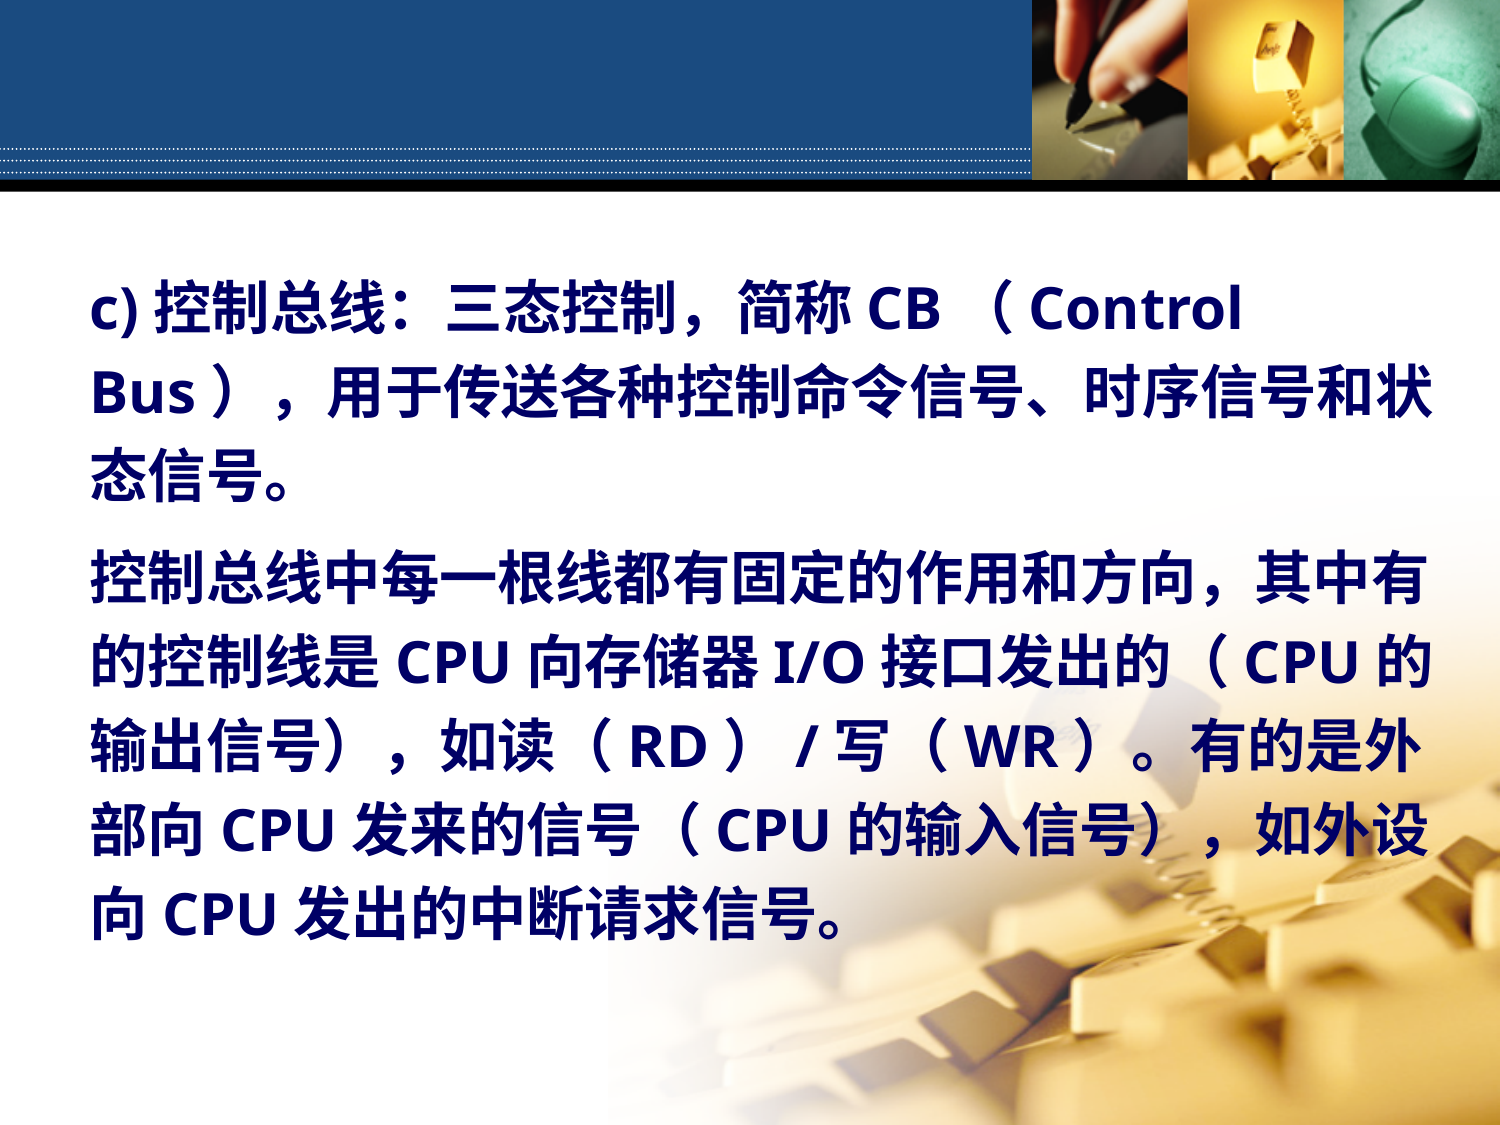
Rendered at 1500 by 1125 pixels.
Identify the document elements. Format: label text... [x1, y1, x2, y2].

picture [1032, 0, 1500, 180]
picture [608, 496, 1500, 1125]
list c)控制总线：三态控制，简称CB（Control Bus），用于传送各种控制命令信号、时序信号和状态信号。 控制总线中每一根线都有固定的作用和方向，其中有的控制线是CPU向存储器I/O接口发出的（CPU的输出信号），如读（RD）/写（WR）。有的是外部向CPU发来的信号（CPU的输入信号），如外设向CPU发出的中断请求信号。 [74, 249, 1451, 1038]
